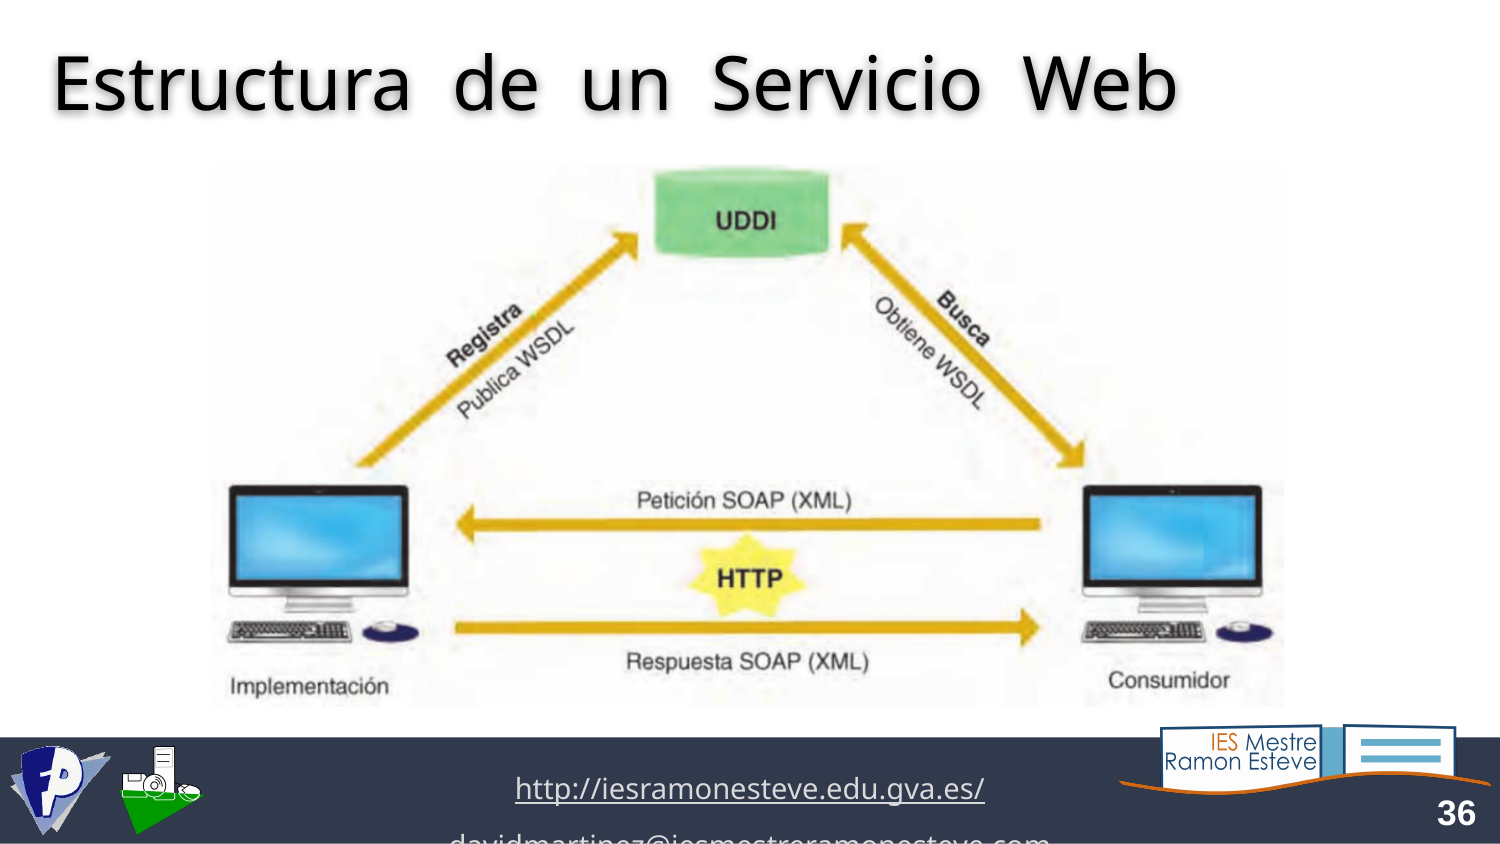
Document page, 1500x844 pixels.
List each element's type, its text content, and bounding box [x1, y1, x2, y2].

title Estructura de un Servicio Web [51, 35, 1449, 190]
picture [10, 746, 111, 835]
picture [119, 746, 206, 835]
picture [1118, 724, 1492, 795]
slide_number ‹#› [1401, 779, 1492, 844]
picture [211, 164, 1289, 709]
